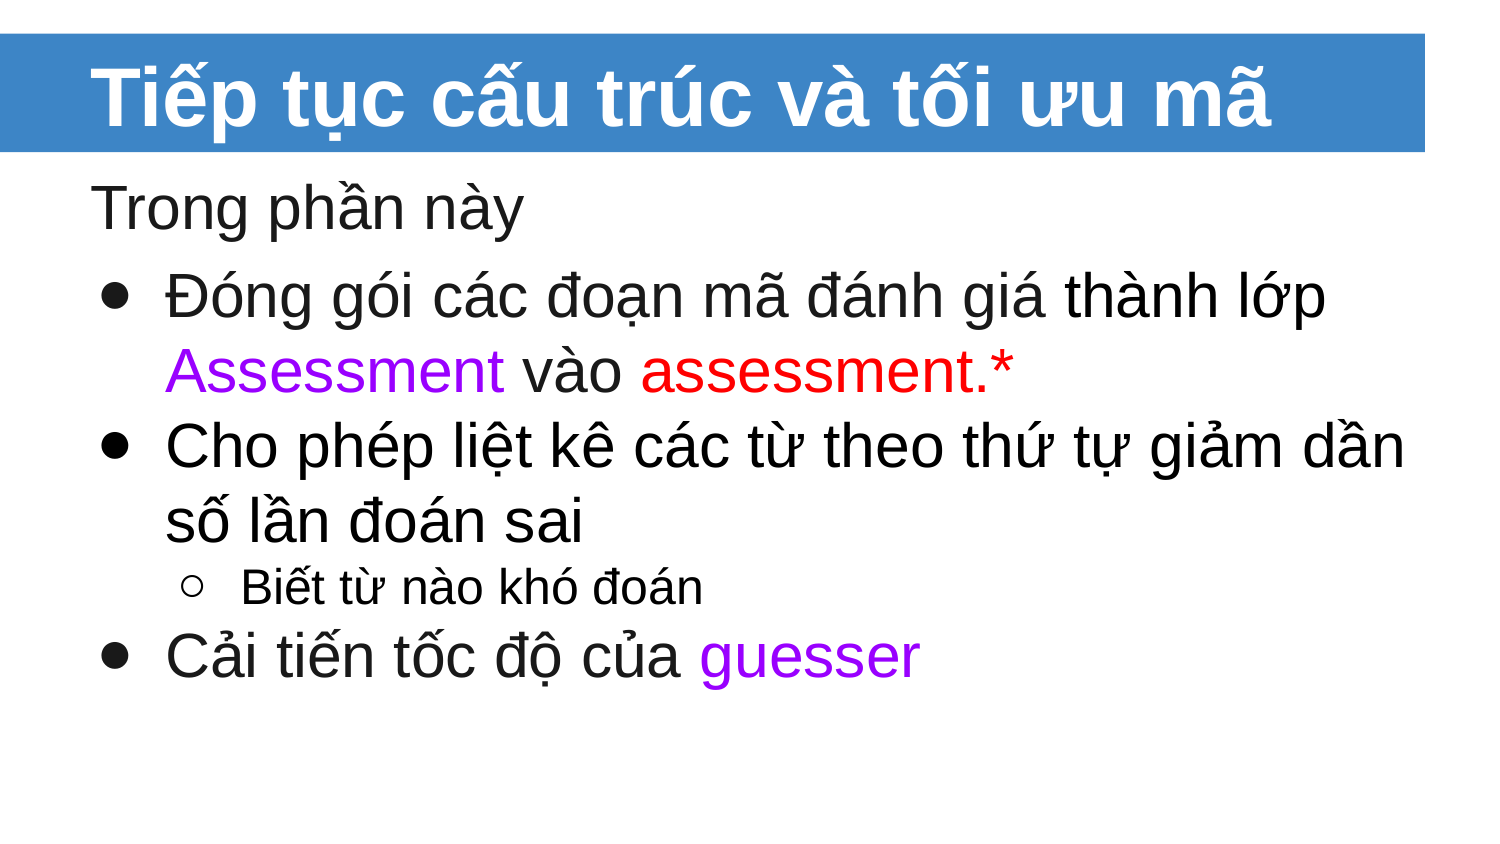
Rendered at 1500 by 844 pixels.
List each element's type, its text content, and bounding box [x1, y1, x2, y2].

list Trong phần này Đóng gói các đoạn mã đánh giá thành lớp Assessment vào assessment.* Cho phép liệt kê các từ theo thứ tự giảm dần số lần đoán sai Biết từ nào khó đoán Cải tiến tốc độ của guesser [75, 152, 1425, 808]
title Tiếp tục cấu trúc và tối ưu mã [75, 33, 1425, 152]
